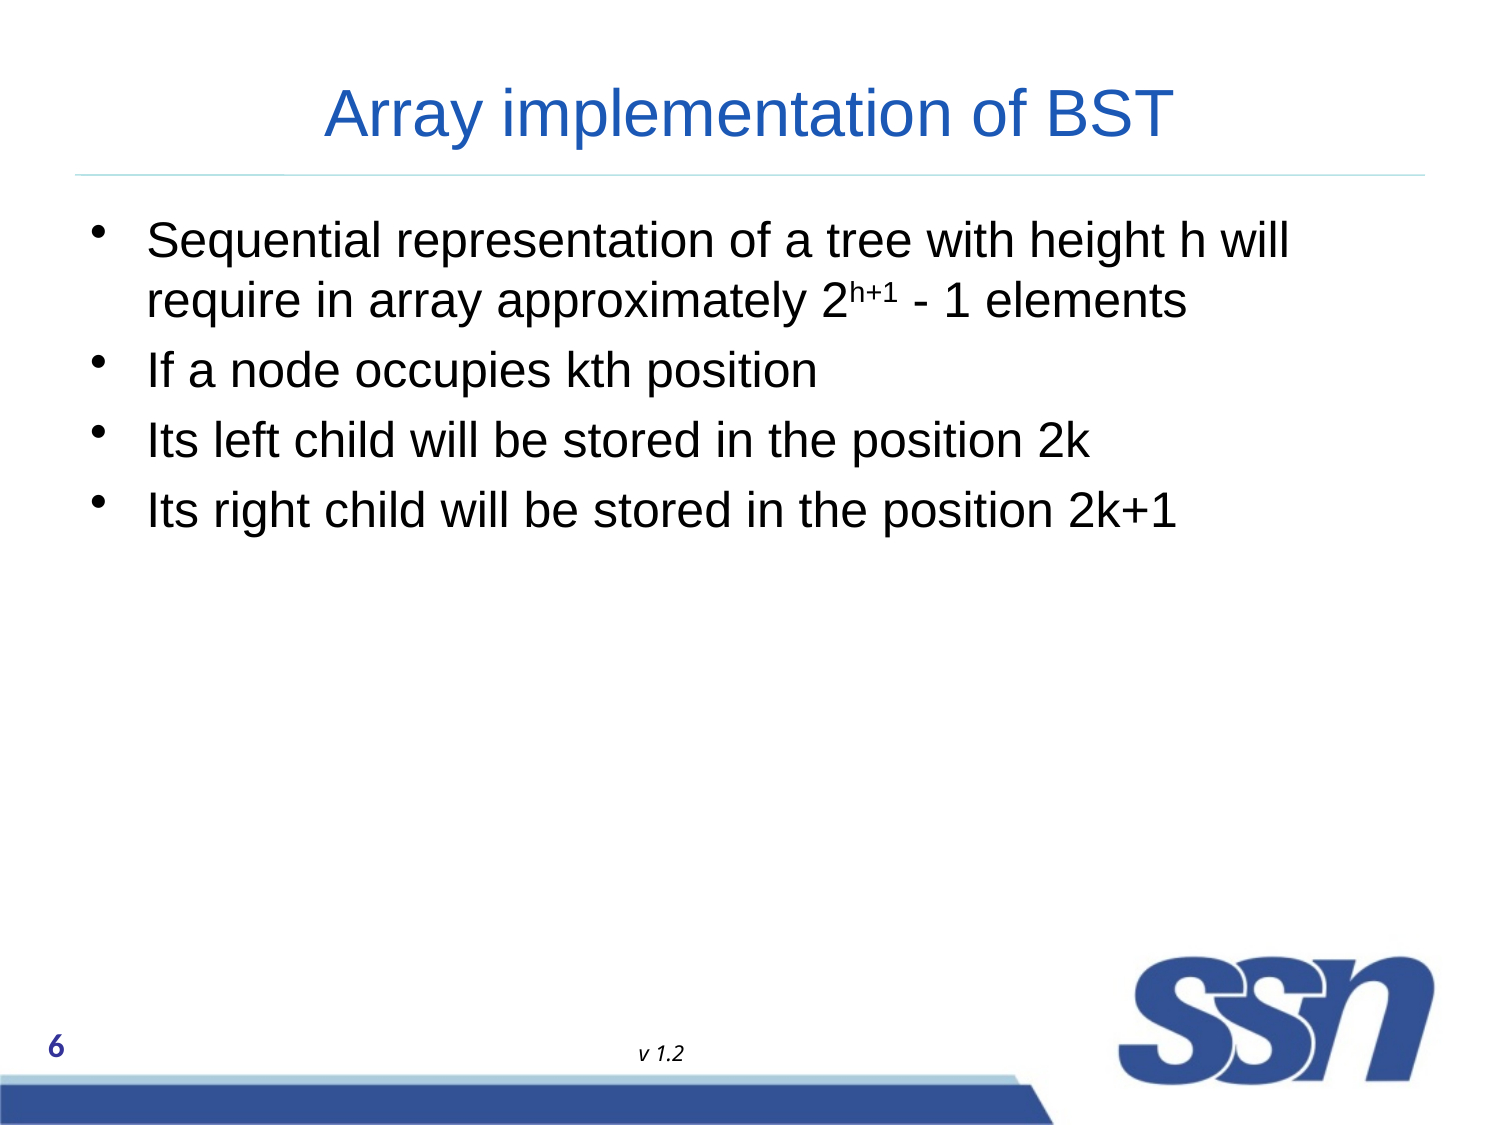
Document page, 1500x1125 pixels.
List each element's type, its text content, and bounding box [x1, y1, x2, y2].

title Array implementation of BST [75, 45, 1425, 175]
picture [0, 913, 1500, 1125]
list Sequential representation of a tree with height h will require in array approximately 2h+1 - 1 elements If a node occupies kth position Its left child will be stored in the position 2k Its right child will be stored in the position 2k+1 [75, 200, 1425, 1005]
